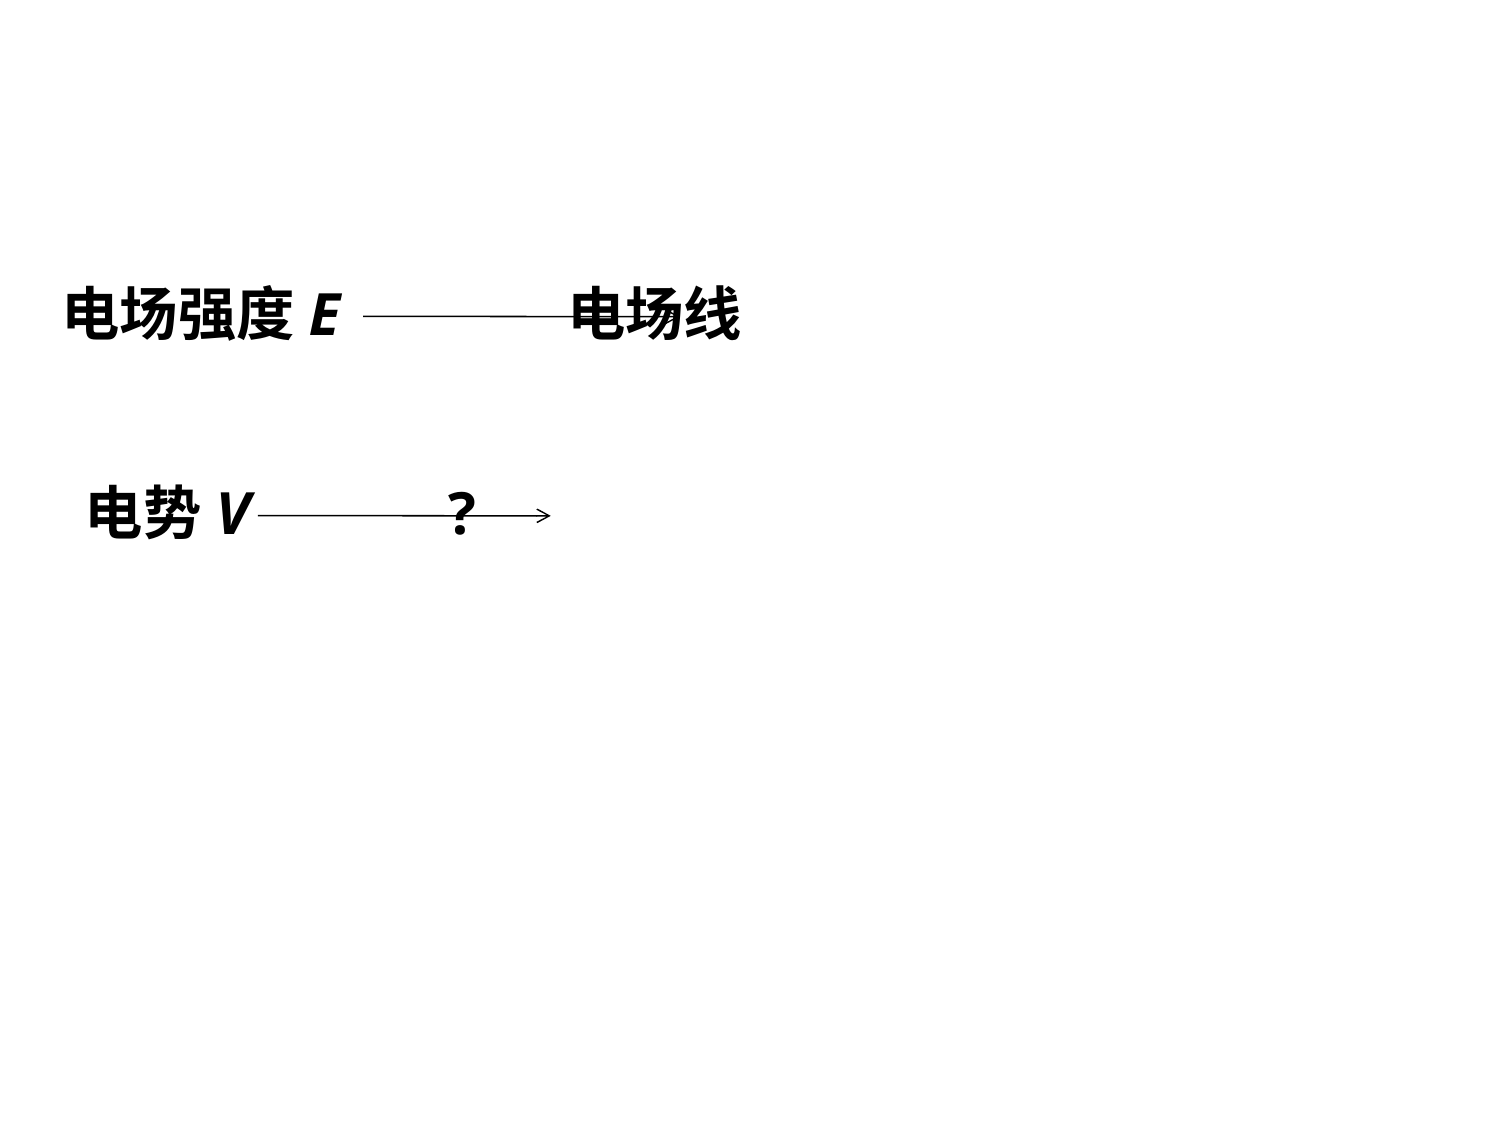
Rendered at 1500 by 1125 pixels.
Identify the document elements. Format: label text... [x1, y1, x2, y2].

text_box 电场强度E 电场线 [46, 269, 1260, 355]
text_box 电势V ? [70, 468, 1283, 554]
